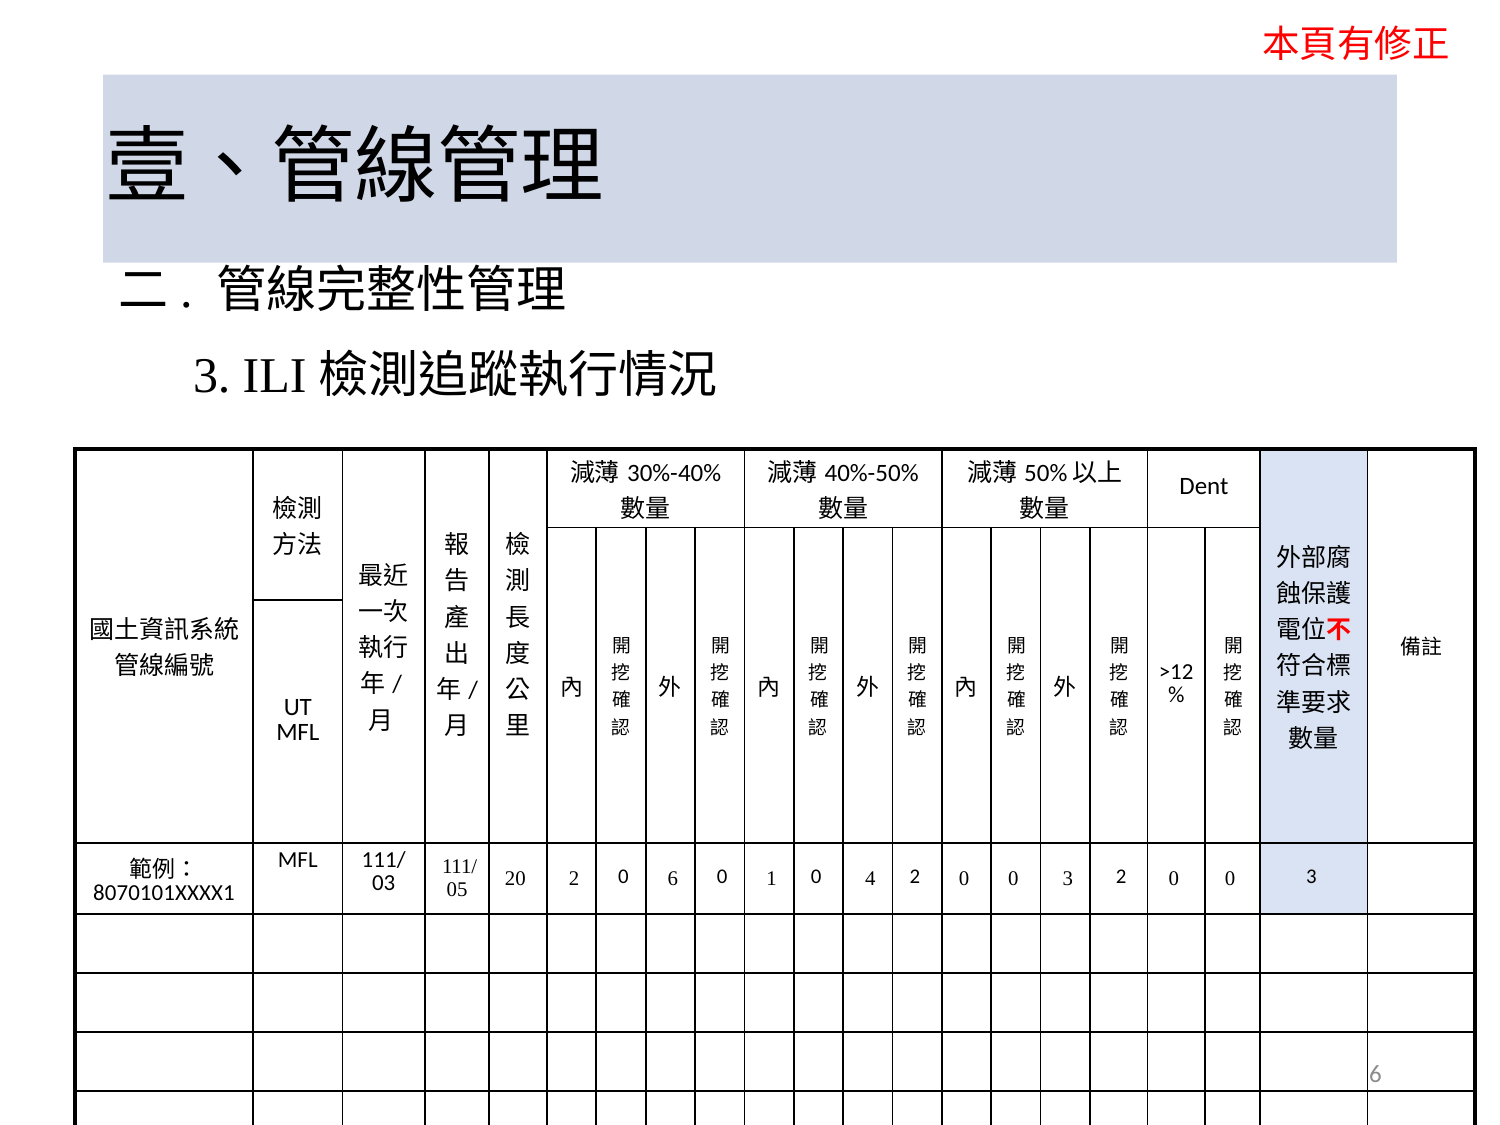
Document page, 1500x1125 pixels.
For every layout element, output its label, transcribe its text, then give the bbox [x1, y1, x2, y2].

table_cell [893, 1033, 941, 1090]
table_cell 3 [1261, 844, 1367, 913]
table_cell [1368, 974, 1473, 1031]
table_cell [254, 1092, 342, 1125]
table_cell [254, 915, 342, 972]
table_cell [343, 915, 424, 972]
table_cell [1091, 915, 1147, 972]
table_cell 內 [745, 528, 793, 842]
table_cell [343, 1092, 424, 1125]
table_cell [1206, 915, 1259, 972]
table_cell [1206, 1033, 1259, 1090]
table_cell 外 [647, 528, 694, 842]
table_cell [1148, 974, 1204, 1031]
table_cell [77, 974, 252, 1031]
table_cell [795, 1033, 842, 1090]
table_cell 範例： 8070101XXXX1 [77, 844, 252, 913]
table_header 報告產出 年/月 [426, 451, 488, 842]
table_cell 內 [548, 528, 595, 842]
table_cell 2 [1091, 844, 1147, 913]
table_cell [992, 1033, 1040, 1090]
table_cell [1091, 974, 1147, 1031]
table_cell [343, 974, 424, 1031]
table_cell [1206, 974, 1259, 1031]
table_cell [490, 915, 546, 972]
table_header 最近一次執行年/月 [343, 451, 424, 842]
table_cell [745, 974, 793, 1031]
table_cell [490, 1092, 546, 1125]
table_cell [597, 974, 645, 1031]
table_header 備註 [1368, 451, 1473, 842]
table_cell [1091, 1033, 1147, 1090]
table_cell [254, 1033, 342, 1090]
table_cell [844, 974, 892, 1031]
table_cell [943, 915, 990, 972]
table_cell 3 [1041, 844, 1089, 913]
table_cell [992, 1092, 1040, 1125]
table_cell 2 [893, 844, 941, 913]
table_cell [597, 1033, 645, 1090]
table_cell [795, 1092, 842, 1125]
table_cell 0 [696, 844, 744, 913]
table_cell [844, 1033, 892, 1090]
table_cell 開挖 確認 [696, 528, 744, 842]
table_cell [943, 974, 990, 1031]
table_cell [426, 974, 488, 1031]
table_header 減薄30%-40% 數量 [548, 451, 744, 527]
table_cell [254, 974, 342, 1031]
table_cell 0 [943, 844, 990, 913]
table_cell [943, 1033, 990, 1090]
table_cell MFL [254, 844, 342, 913]
table_cell [893, 915, 941, 972]
table_cell 111/05 [426, 844, 488, 913]
table_cell [548, 915, 595, 972]
table_cell 111/03 [343, 844, 424, 913]
table_cell [548, 1033, 595, 1090]
table_cell 外 [1041, 528, 1089, 842]
table_cell [1041, 1033, 1089, 1090]
table_cell 2 [548, 844, 595, 913]
table_cell [696, 974, 744, 1031]
table_cell [77, 915, 252, 972]
table_header 外部腐蝕保護電位不符合標準要求數量 [1261, 451, 1367, 842]
text_box 本頁有修正 [1247, 12, 1465, 73]
table_cell [77, 1033, 252, 1090]
table_cell [696, 915, 744, 972]
table_cell [1206, 1092, 1259, 1125]
table_cell [426, 1092, 488, 1125]
table_header 檢測長度 公里 [490, 451, 546, 842]
table_cell [745, 1033, 793, 1090]
table_cell [426, 1033, 488, 1090]
table_cell [1041, 1092, 1089, 1125]
table_cell 開挖 確認 [795, 528, 842, 842]
table_cell [893, 974, 941, 1031]
table_cell [647, 1092, 694, 1125]
table_header 減薄40%-50% 數量 [745, 451, 941, 527]
table_cell [1148, 915, 1204, 972]
table_cell [1041, 974, 1089, 1031]
table_cell 4 [844, 844, 892, 913]
table_cell [844, 1092, 892, 1125]
table_cell [343, 1033, 424, 1090]
table_cell [647, 974, 694, 1031]
table_cell 6 [647, 844, 694, 913]
table_cell 開挖 確認 [597, 528, 645, 842]
table_cell [1261, 1033, 1367, 1090]
list 二. 管線完整性管理 3. ILI檢測追蹤執行情況 [103, 250, 1397, 413]
table_cell [426, 915, 488, 972]
table_cell [745, 1092, 793, 1125]
table_cell [696, 1033, 744, 1090]
table_cell 外 [844, 528, 892, 842]
table_cell [1041, 915, 1089, 972]
table_cell [943, 1092, 990, 1125]
table_cell 0 [1148, 844, 1204, 913]
table_cell 開挖 確認 [893, 528, 941, 842]
table_cell [548, 1092, 595, 1125]
table_cell [647, 915, 694, 972]
title 壹、管線管理 [103, 74, 1397, 250]
table_cell 1 [745, 844, 793, 913]
table_cell [1261, 915, 1367, 972]
table_cell [1148, 1092, 1204, 1125]
table_cell 開挖 確認 [1091, 528, 1147, 842]
table_header 減薄50%以上 數量 [943, 451, 1147, 527]
table_cell [1261, 1092, 1367, 1125]
table_header Dent [1148, 451, 1259, 527]
table_cell [490, 1033, 546, 1090]
table_cell [992, 974, 1040, 1031]
table_cell [548, 974, 595, 1031]
table_header 國土資訊系統管線編號 [77, 451, 252, 842]
table_cell [1261, 974, 1367, 1031]
table_cell [844, 915, 892, 972]
table_cell 0 [597, 844, 645, 913]
table_cell [77, 1092, 252, 1125]
table_cell [795, 974, 842, 1031]
table_cell [597, 1092, 645, 1125]
table_cell 20 [490, 844, 546, 913]
table_cell >12% [1148, 528, 1204, 842]
table_cell 0 [795, 844, 842, 913]
table_cell 開挖 確認 [992, 528, 1040, 842]
table_cell [1368, 915, 1473, 972]
table_cell UT MFL [254, 601, 342, 842]
table_cell [1368, 1033, 1473, 1090]
table_header 檢測 方法 [254, 451, 342, 599]
table_cell 0 [992, 844, 1040, 913]
table_cell [992, 915, 1040, 972]
table_cell [490, 974, 546, 1031]
table_cell [597, 915, 645, 972]
table_cell [1368, 1092, 1473, 1125]
table_cell [1368, 844, 1473, 913]
table_cell [1091, 1092, 1147, 1125]
table_cell [1148, 1033, 1204, 1090]
table_cell 開挖 確認 [1206, 528, 1259, 842]
table_cell [795, 915, 842, 972]
table_cell [696, 1092, 744, 1125]
table_cell [745, 915, 793, 972]
table_cell 內 [943, 528, 990, 842]
table_cell [647, 1033, 694, 1090]
table_cell [893, 1092, 941, 1125]
table_cell 0 [1206, 844, 1259, 913]
